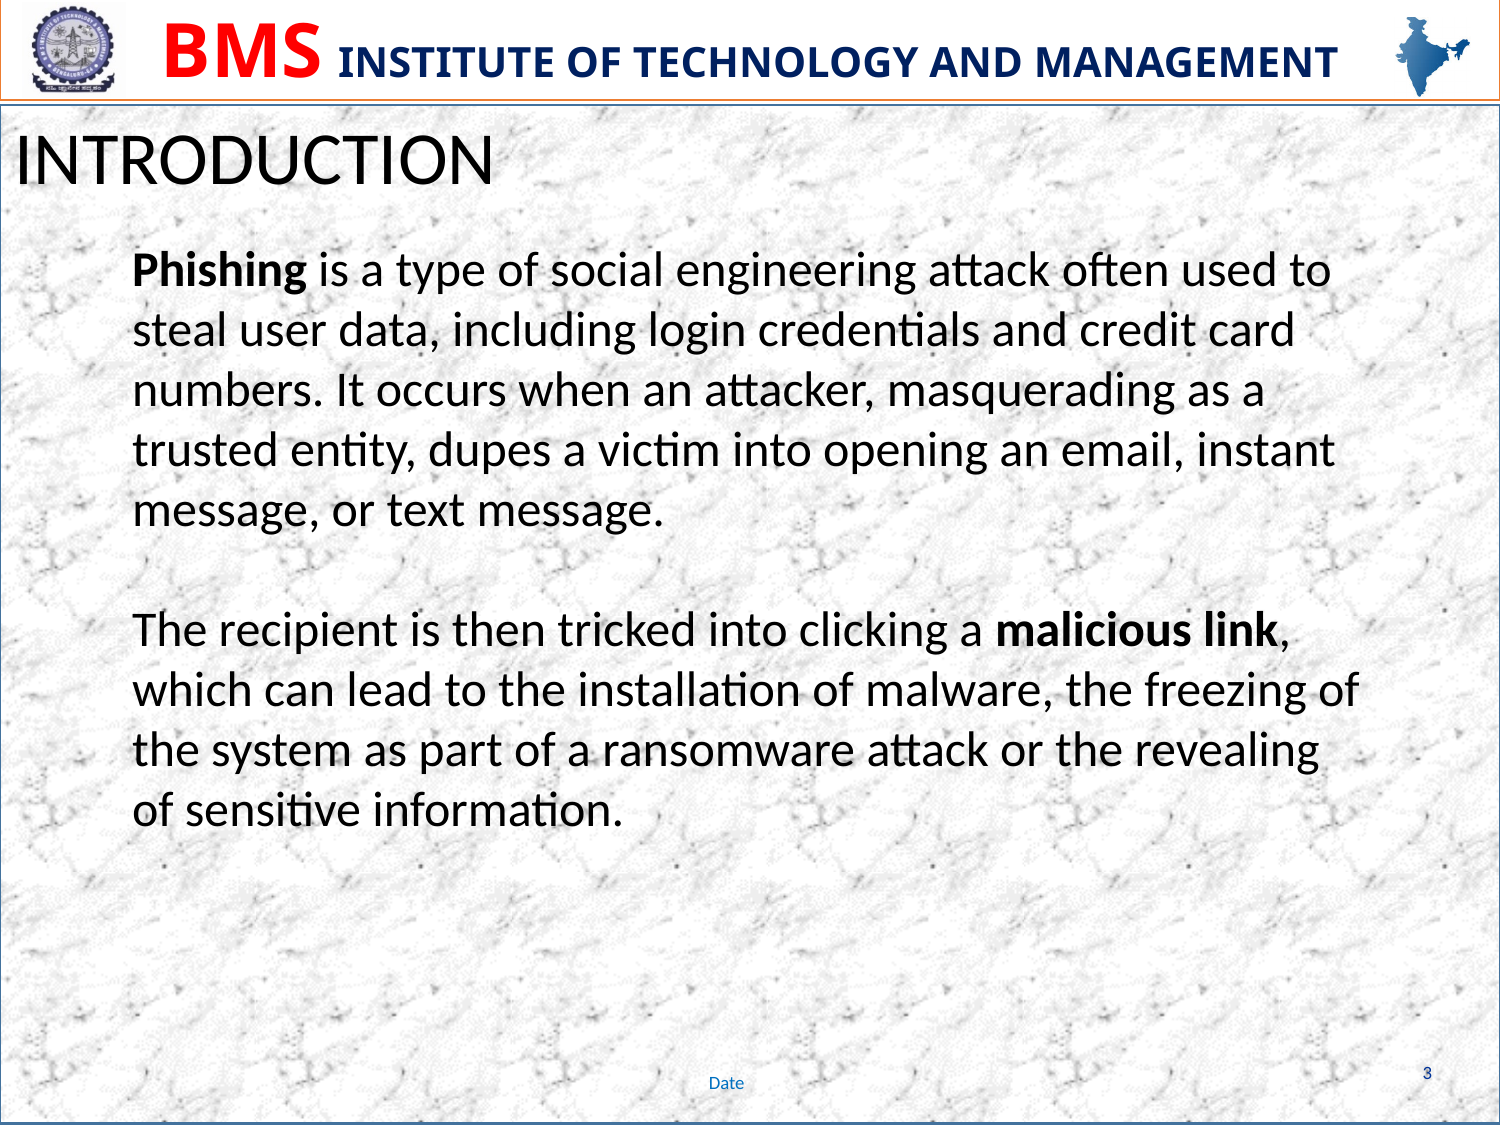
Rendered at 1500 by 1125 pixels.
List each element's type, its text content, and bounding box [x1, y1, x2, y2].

slide_number 3 [1407, 1042, 1444, 1103]
picture [22, 2, 126, 98]
text_box Phishing is a type of social engineering attack often used to steal user data, including login credentials and credit card numbers. It occurs when an attacker, masquerading as a trusted entity, dupes a victim into opening an email, instant message, or text message. The recipient is then tricked into clicking a malicious link, which can lead to the installation of malware, the freezing of the system as part of a ransomware attack or the revealing of sensitive information. [117, 229, 1383, 889]
picture [1, 106, 1499, 1122]
picture [1394, 17, 1471, 98]
slide_number Date [666, 1061, 787, 1103]
text_box INTRODUCTION [0, 102, 517, 207]
